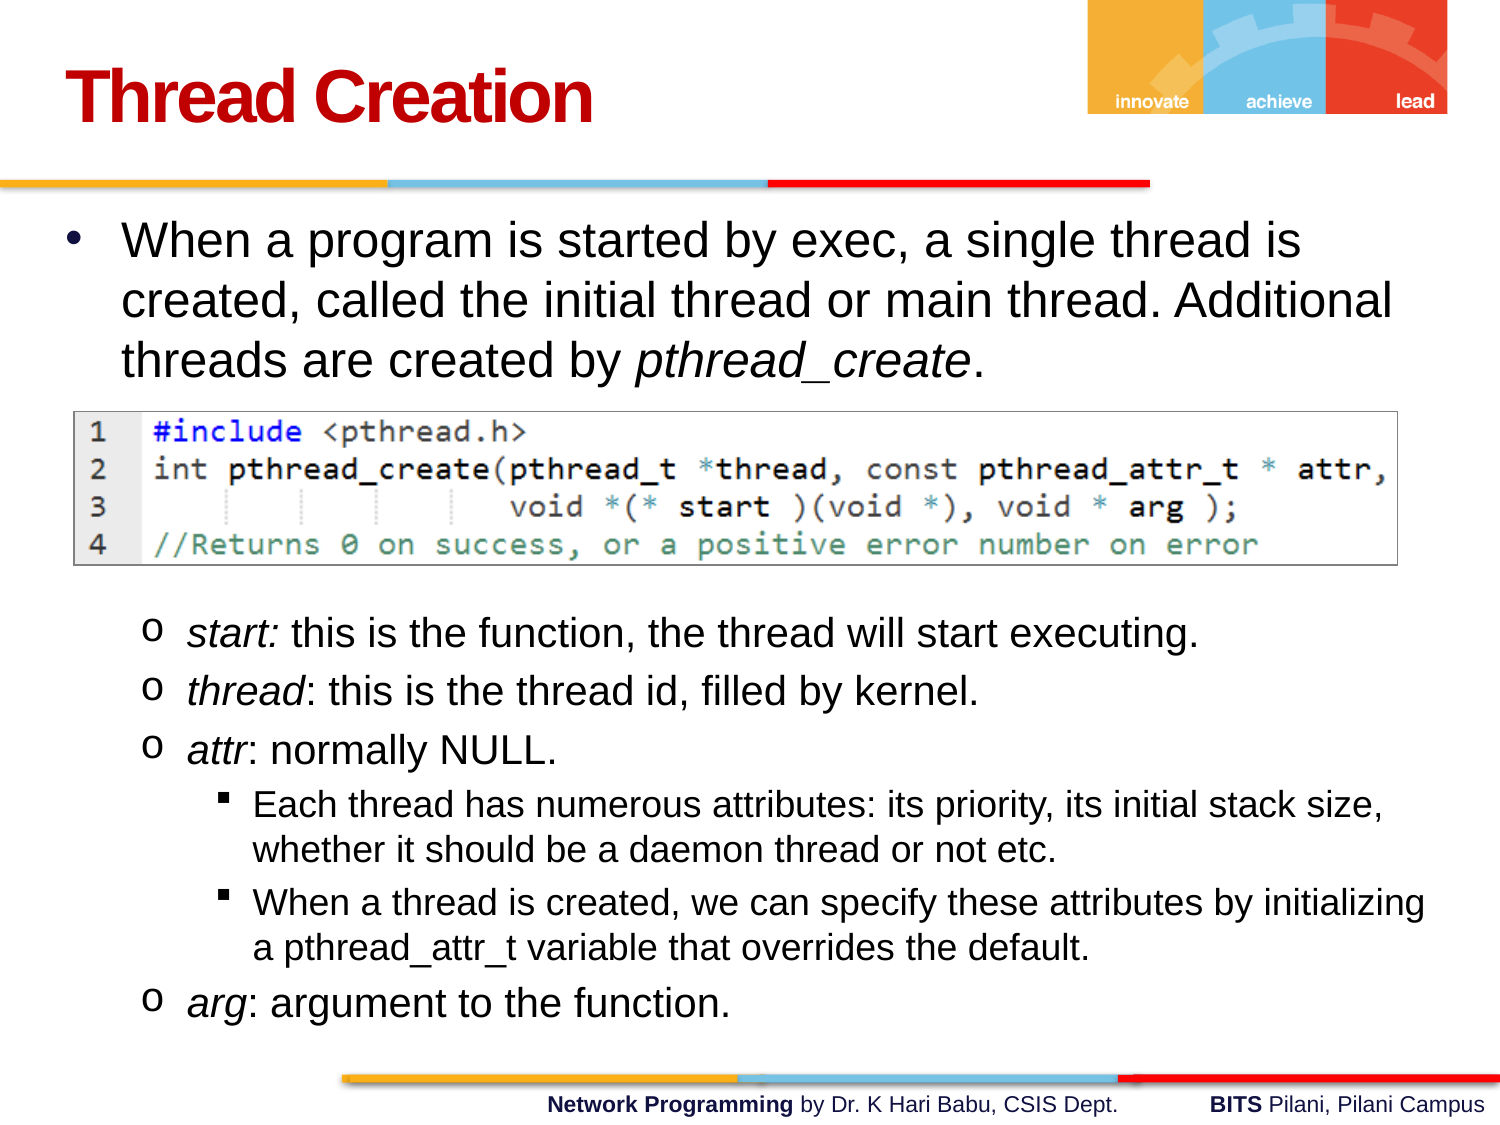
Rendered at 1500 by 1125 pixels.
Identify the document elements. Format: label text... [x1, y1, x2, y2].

list When a program is started by exec, a single thread is created, called the initial thread or main thread. Additional threads are created by pthread_create. start: this is the function, the thread will start executing. thread: this is the thread id, filled by kernel. attr: normally NULL. Each thread has numerous attributes: its priority, its initial stack size, whether it should be a daemon thread or not etc. When a thread is created, we can specify these attributes by initializing a pthread_attr_t variable that overrides the default. arg: argument to the function. [49, 199, 1463, 1038]
picture [1087, 0, 1448, 114]
picture [74, 412, 1398, 565]
list Thread Creation [49, 24, 1088, 176]
